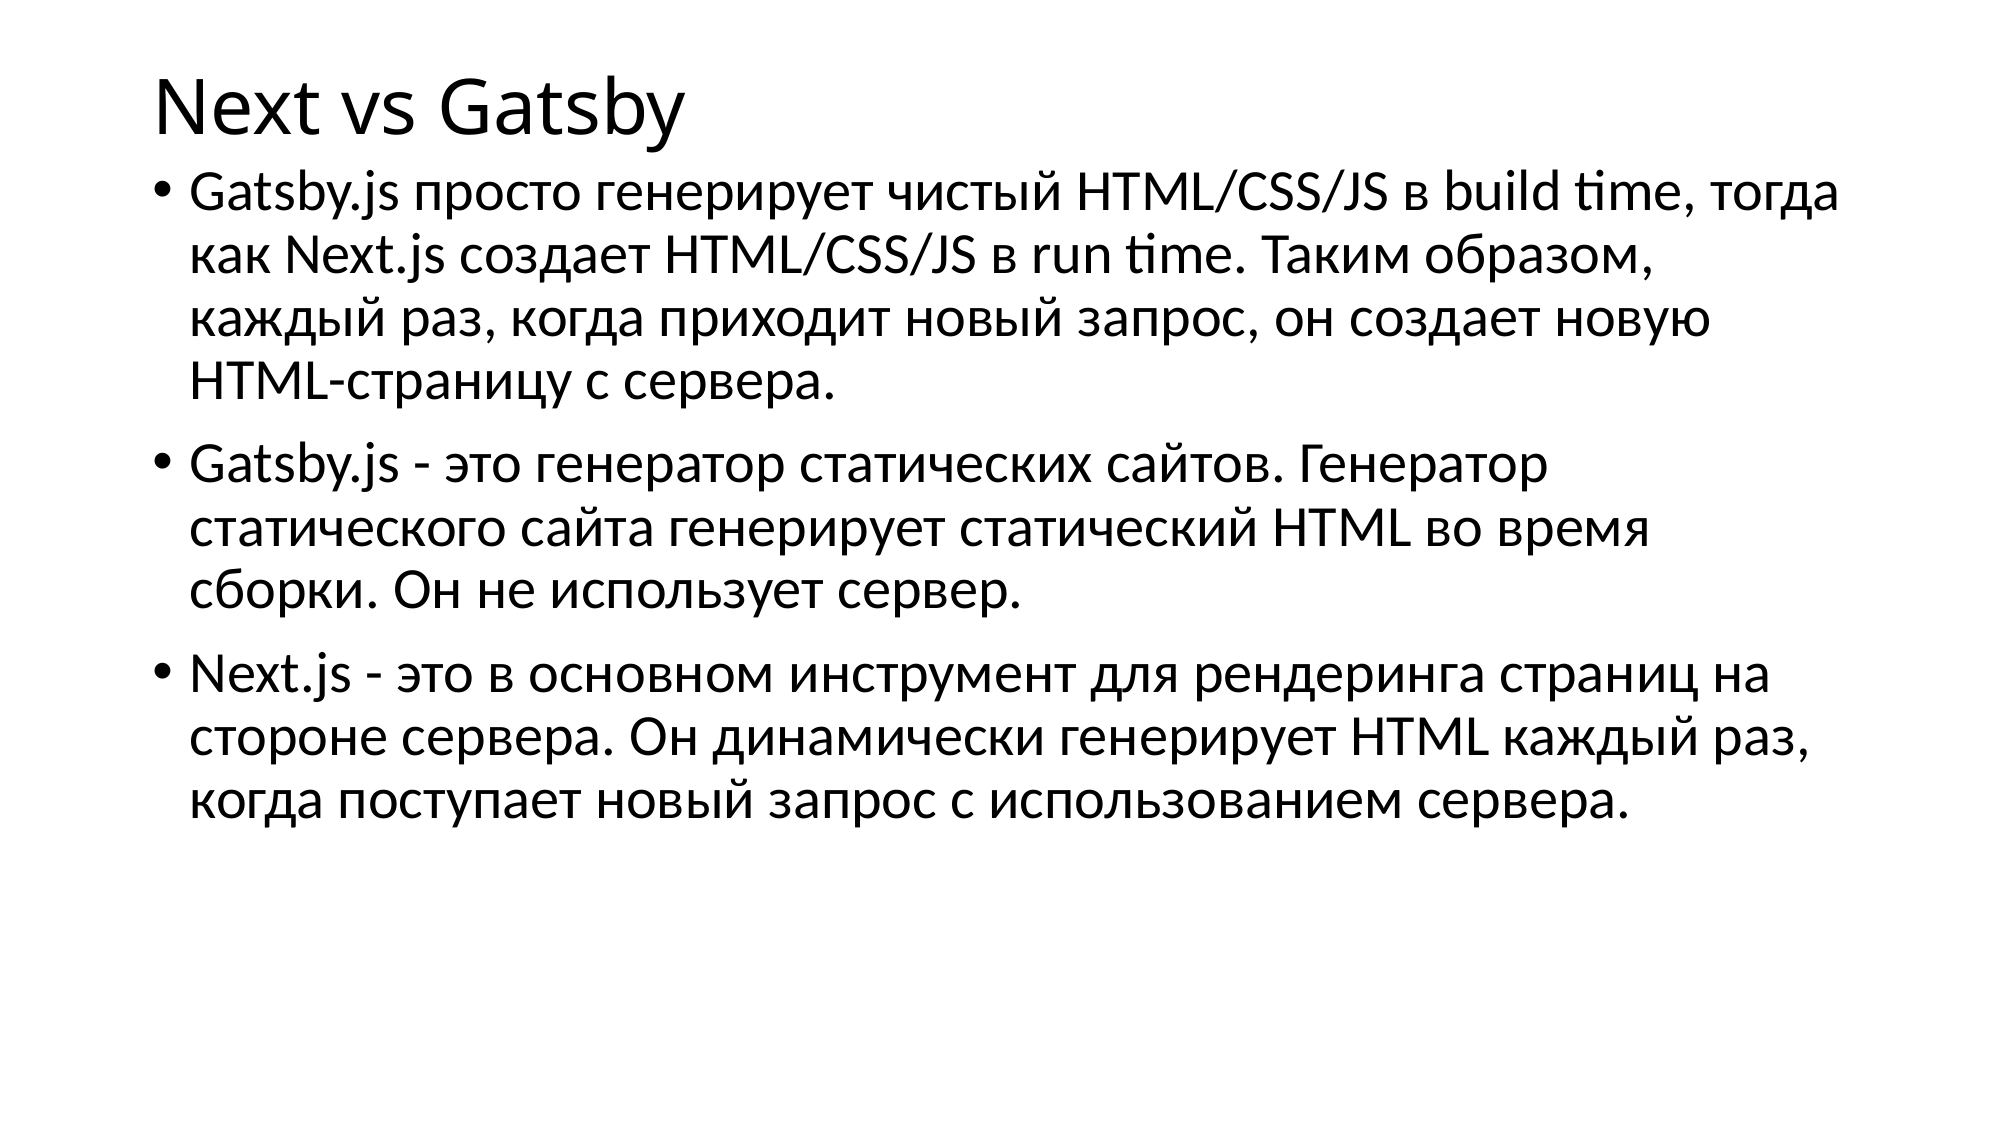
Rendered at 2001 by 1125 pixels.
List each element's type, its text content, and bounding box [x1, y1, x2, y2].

title Next vs Gatsby [137, 59, 1863, 152]
list Gatsby.js просто генерирует чистый HTML/CSS/JS в build time, тогда как Next.js создает HTML/CSS/JS в run time. Таким образом, каждый раз, когда приходит новый запрос, он создает новую HTML-страницу с сервера. Gatsby.js - это генератор статических сайтов. Генератор статического сайта генерирует статический HTML во время сборки. Он не использует сервер. Next.js - это в основном инструмент для рендеринга страниц на стороне сервера. Он динамически генерирует HTML каждый раз, когда поступает новый запрос с использованием сервера. [137, 152, 1863, 1014]
